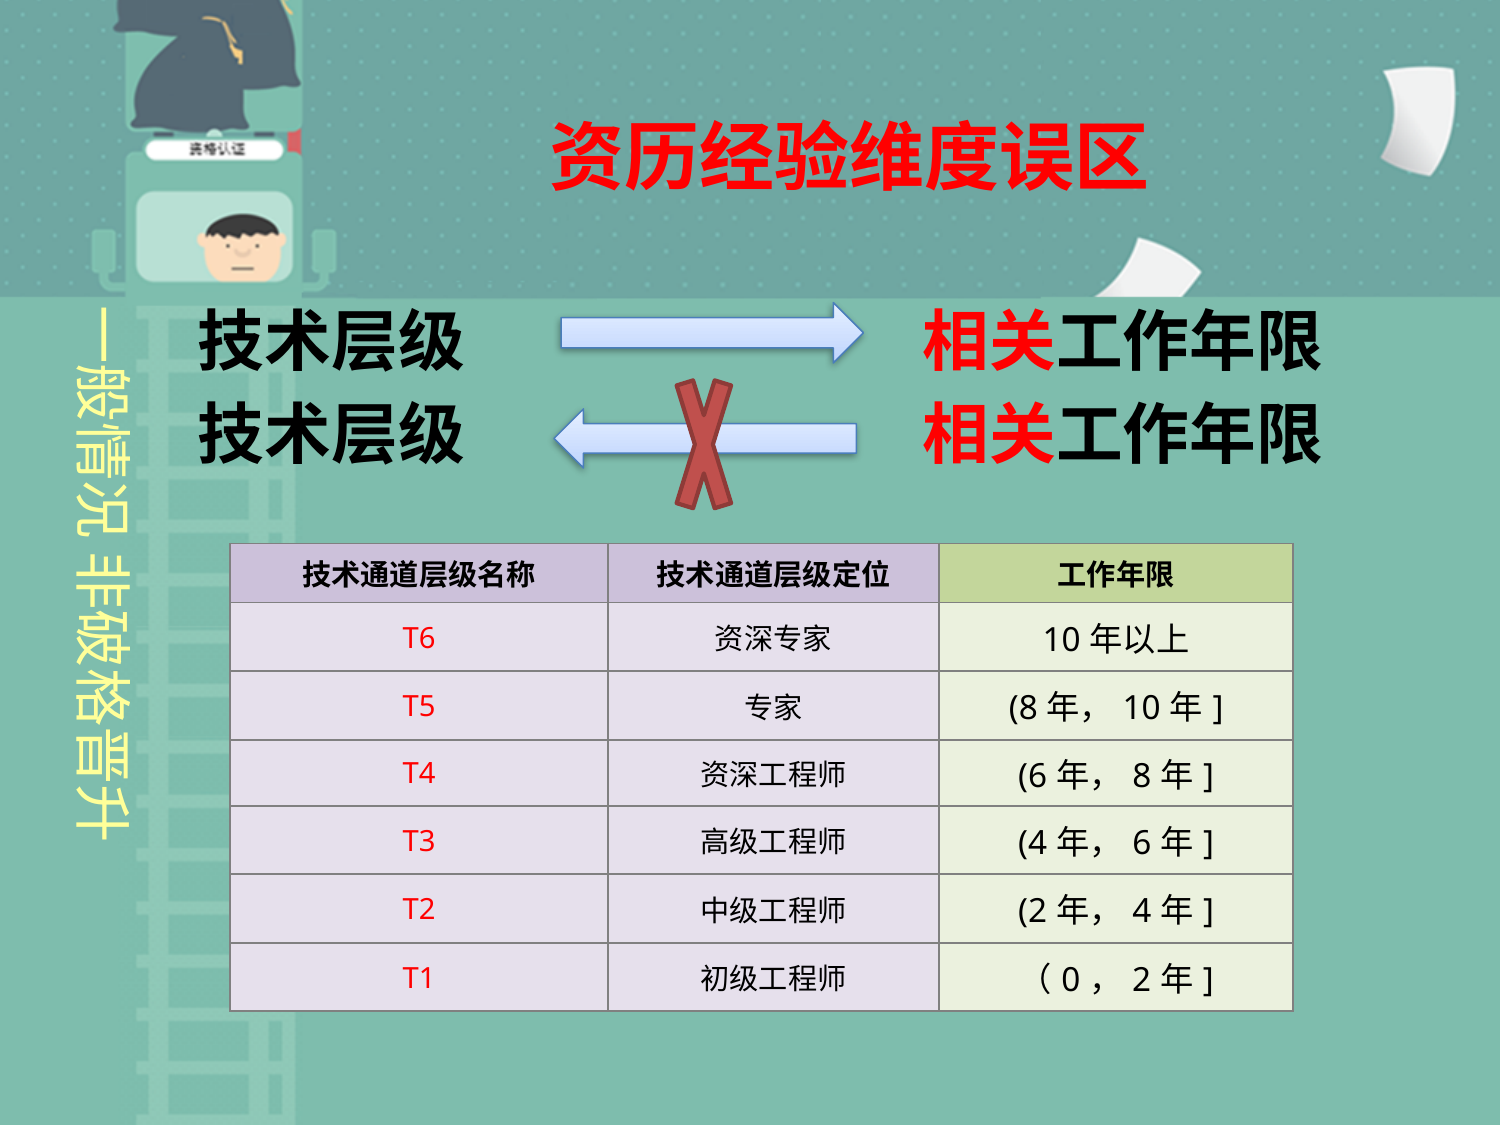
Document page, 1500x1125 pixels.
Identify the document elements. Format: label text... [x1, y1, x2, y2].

table_cell 高级工程师 [609, 807, 938, 873]
table_cell T6 [231, 603, 607, 670]
text_box 一般情况 非破格晋升 [46, 290, 148, 894]
table_cell 资深工程师 [609, 741, 938, 805]
table_cell T5 [231, 672, 607, 739]
table_cell (2年，4年] [940, 875, 1292, 942]
text_box [716, 422, 858, 454]
table_cell 初级工程师 [609, 944, 938, 1010]
text_box [674, 378, 734, 511]
table_cell 专家 [609, 672, 938, 739]
text_box [553, 408, 692, 469]
table_cell 10年以上 [940, 603, 1292, 670]
table_header 技术通道层级名称 [231, 544, 607, 602]
table_cell 资深专家 [609, 603, 938, 670]
table_cell T1 [231, 944, 607, 1010]
table_cell （0，2年] [940, 944, 1292, 1010]
table_cell (4年，6年] [940, 807, 1292, 873]
table_cell T4 [231, 741, 607, 805]
table_header 技术通道层级定位 [609, 544, 938, 602]
picture [0, 0, 1500, 1125]
table_header 工作年限 [940, 544, 1292, 602]
table_cell T2 [231, 875, 607, 942]
text_box 资历经验维度误区 [534, 101, 1165, 207]
table_cell T3 [231, 807, 607, 873]
list 技术层级 相关工作年限 技术层级 相关工作年限 [183, 290, 1437, 527]
text_box [560, 301, 864, 364]
table_cell 中级工程师 [609, 875, 938, 942]
table_cell (8年，10年] [940, 672, 1292, 739]
table_cell (6年，8年] [940, 741, 1292, 805]
